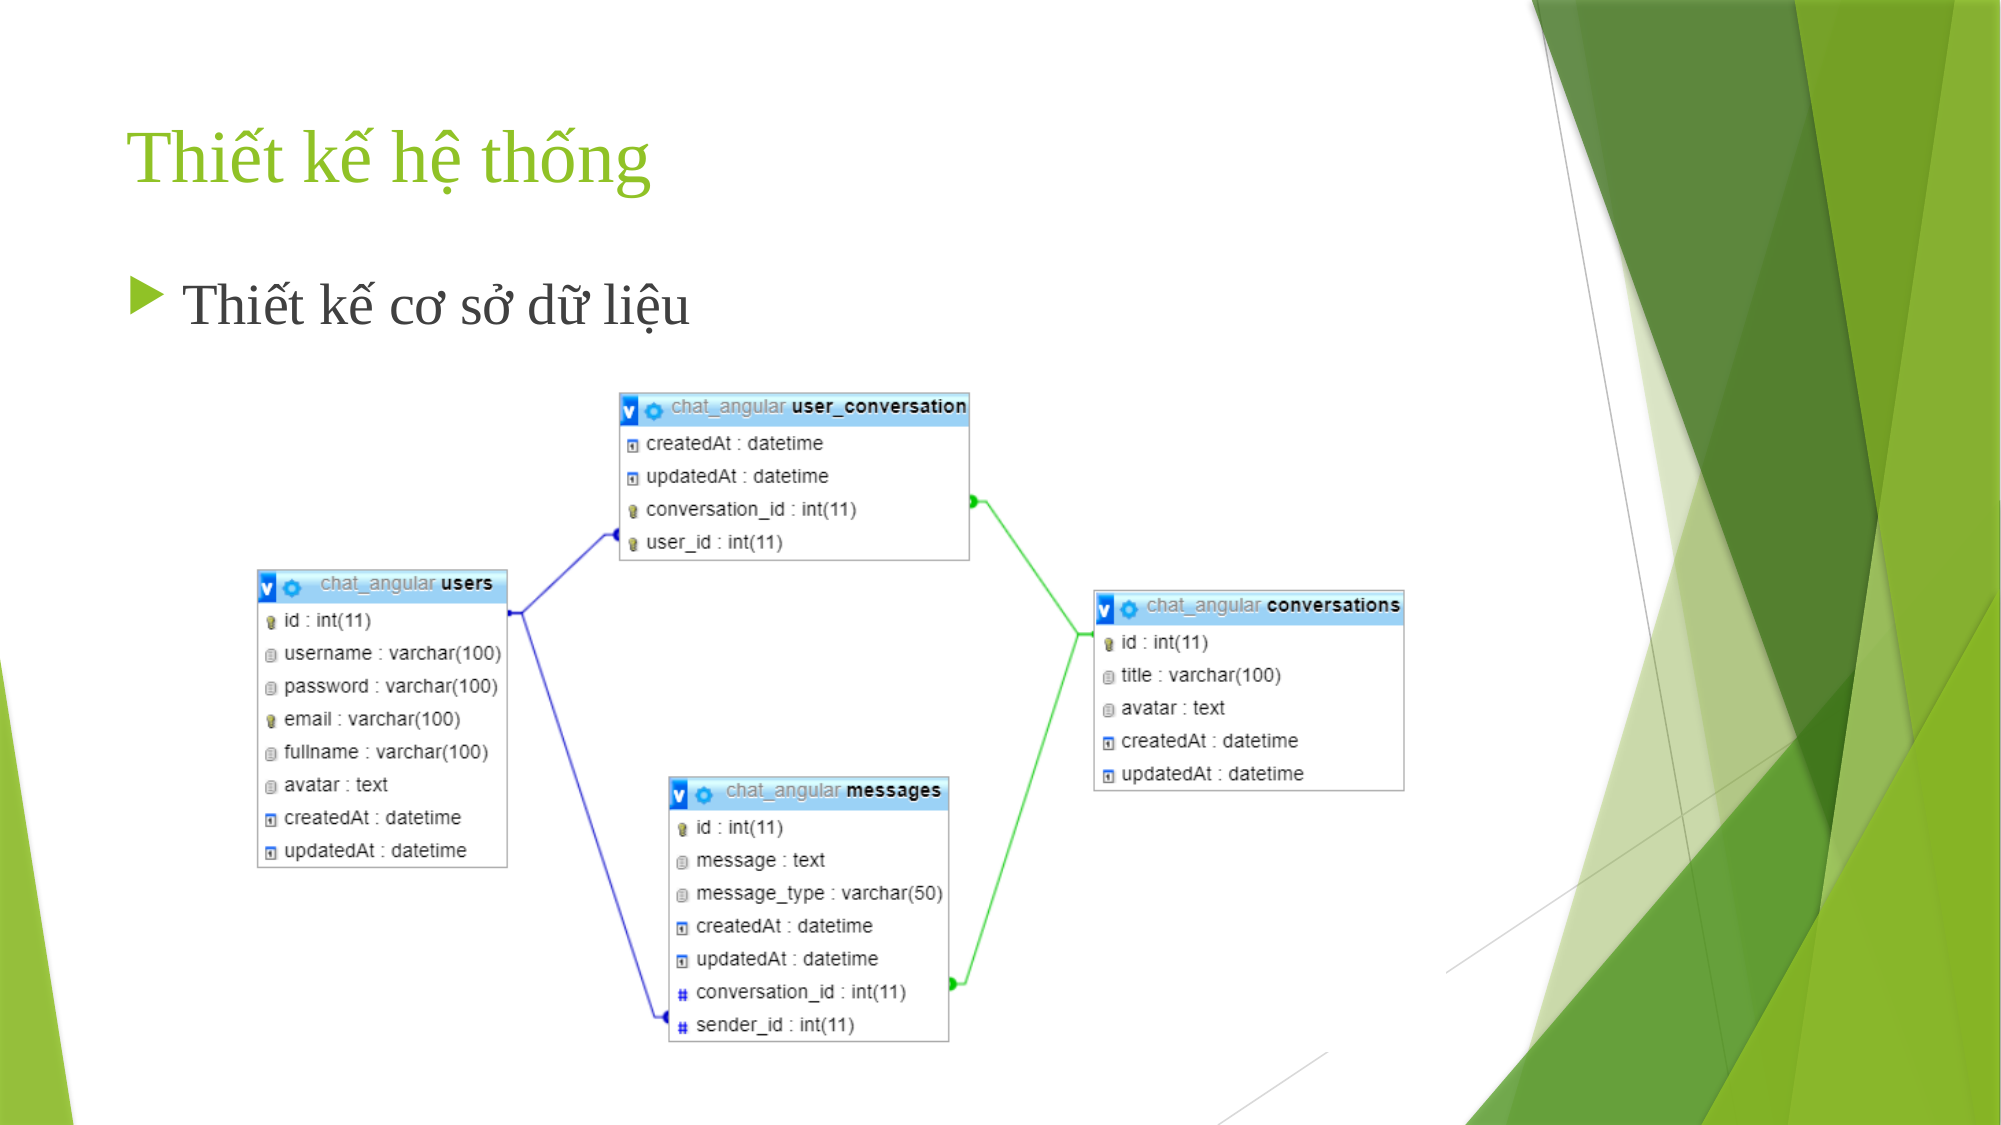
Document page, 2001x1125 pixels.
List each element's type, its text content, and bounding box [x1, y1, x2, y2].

picture [215, 360, 1446, 1053]
list Thiết kế cơ sở dữ liệu [111, 259, 1522, 991]
title Thiết kế hệ thống [111, 99, 1522, 259]
